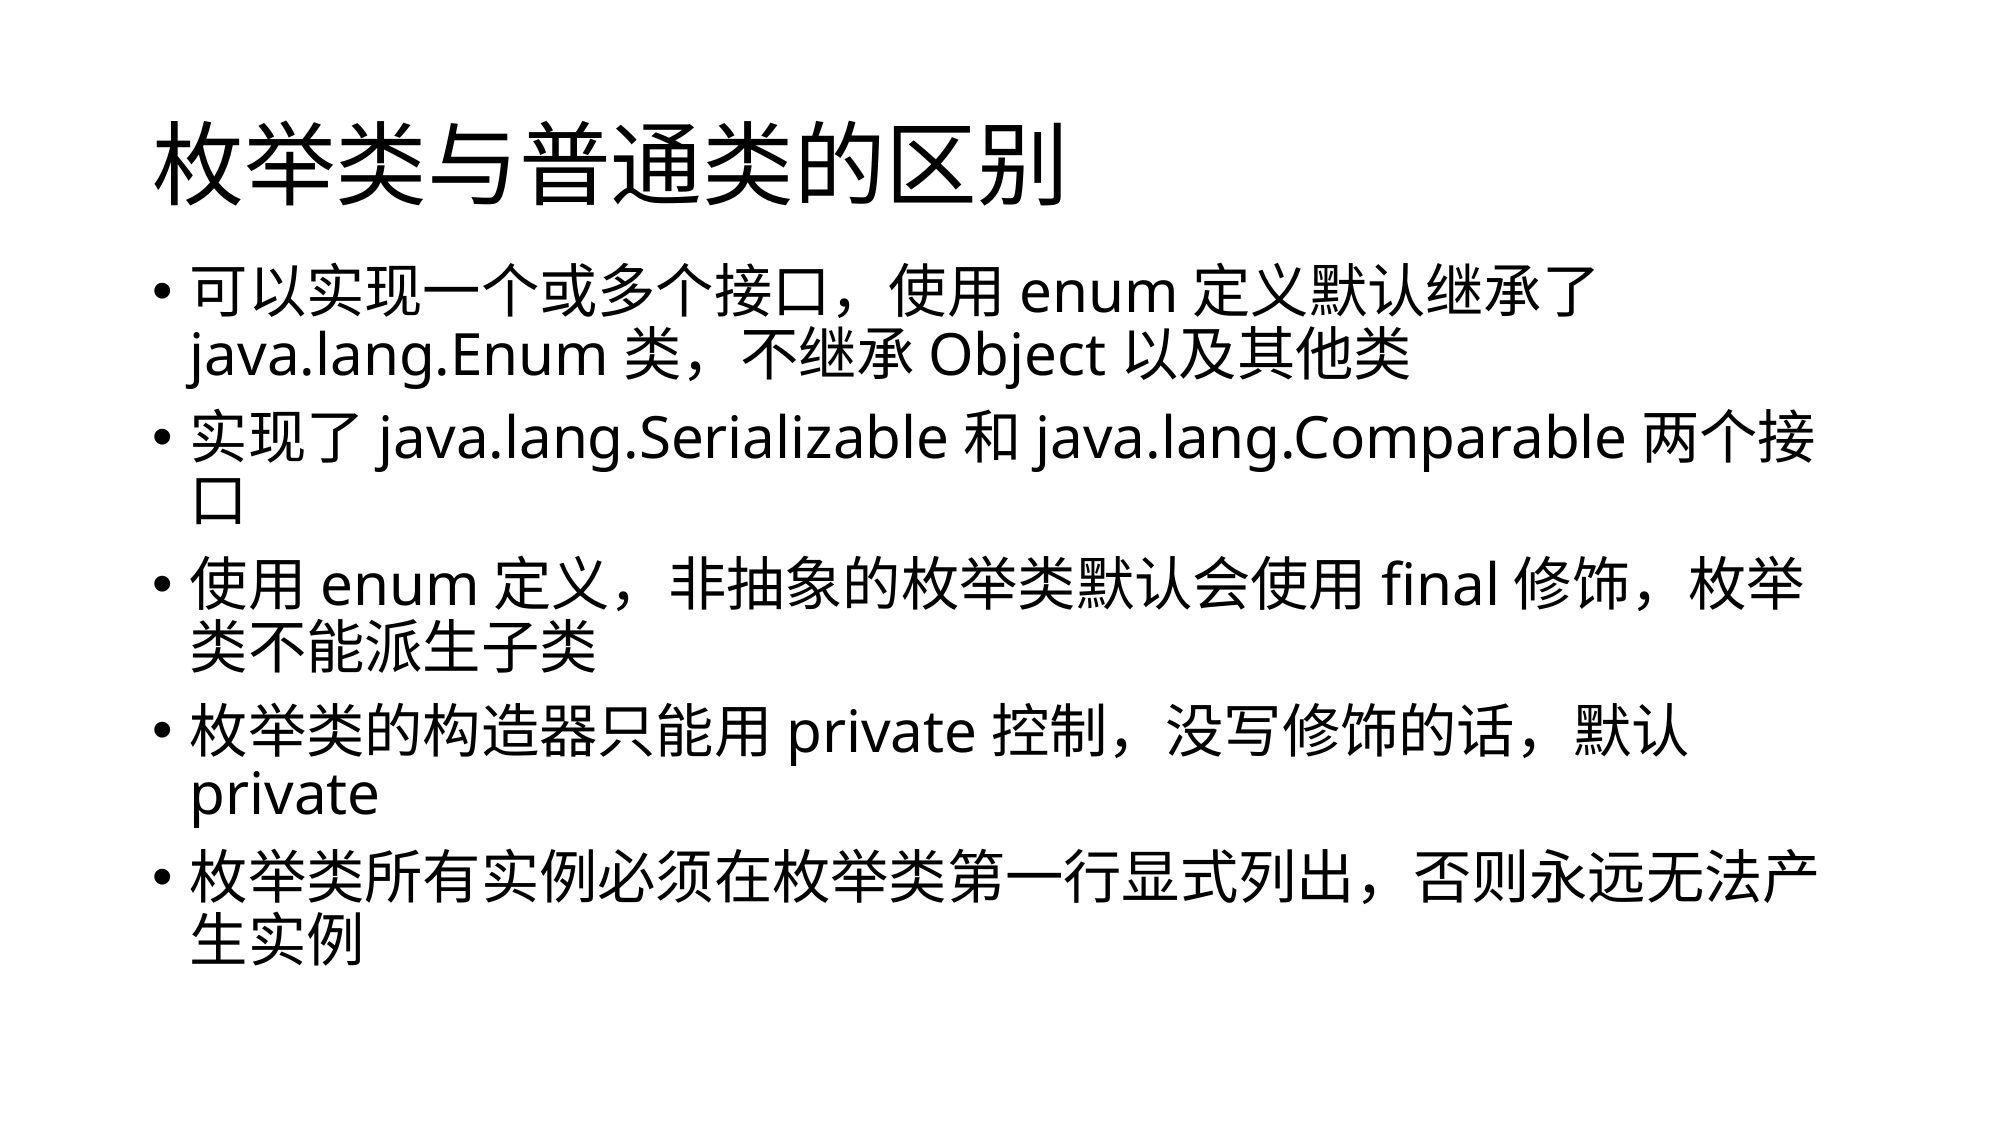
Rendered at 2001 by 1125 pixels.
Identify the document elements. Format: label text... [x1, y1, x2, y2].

title 枚举类与普通类的区别 [137, 59, 1863, 254]
list 可以实现一个或多个接口，使用enum定义默认继承了java.lang.Enum类，不继承Object以及其他类 实现了java.lang.Serializable和java.lang.Comparable两个接口 使用enum定义，非抽象的枚举类默认会使用final修饰，枚举类不能派生子类 枚举类的构造器只能用private控制，没写修饰的话，默认private 枚举类所有实例必须在枚举类第一行显式列出，否则永远无法产生实例 [137, 254, 1863, 1014]
